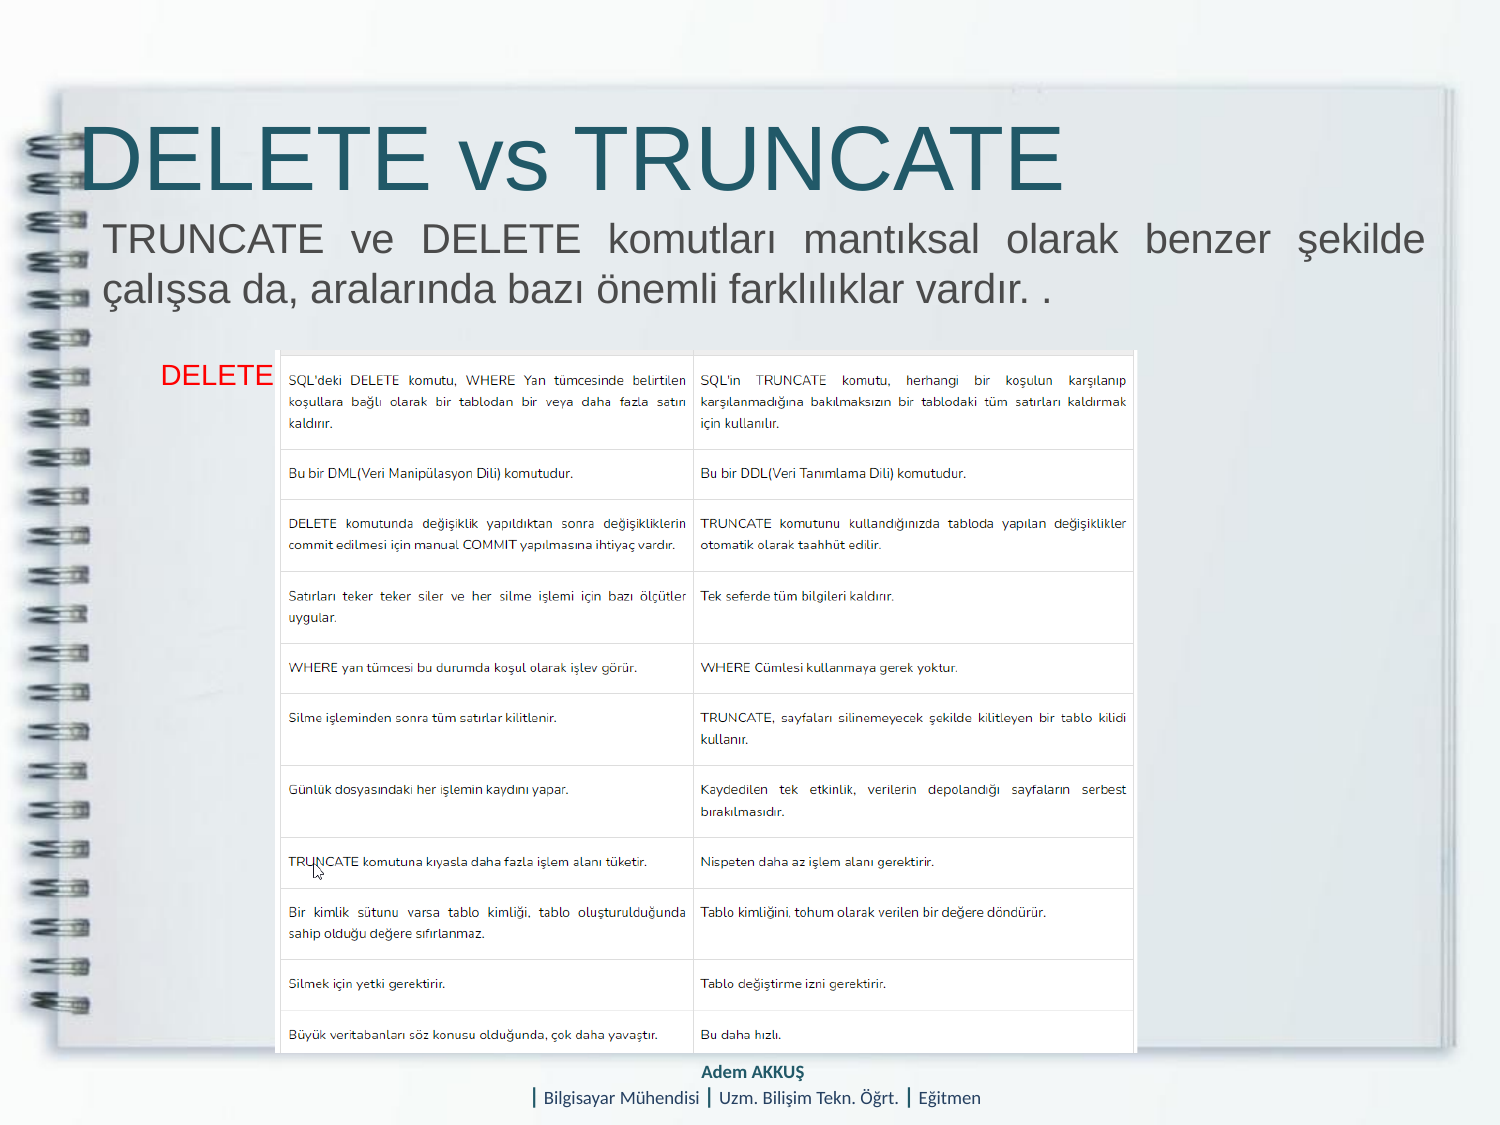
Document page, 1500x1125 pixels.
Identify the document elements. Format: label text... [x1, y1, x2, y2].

text_box TRUNCATE ve DELETE komutları mantıksal olarak benzer şekilde çalışsa da, aralarında bazı önemli farklılıklar vardır. . DELETE TRUNCATE [99, 287, 1425, 458]
footer Adem AKKUŞ | Bilgisayar Mühendisi | Uzm. Bilişim Tekn. Öğrt. | Eğitmen [440, 1061, 1070, 1125]
picture [0, 0, 1500, 1125]
title DELETE vs TRUNCATE [75, 97, 1500, 287]
